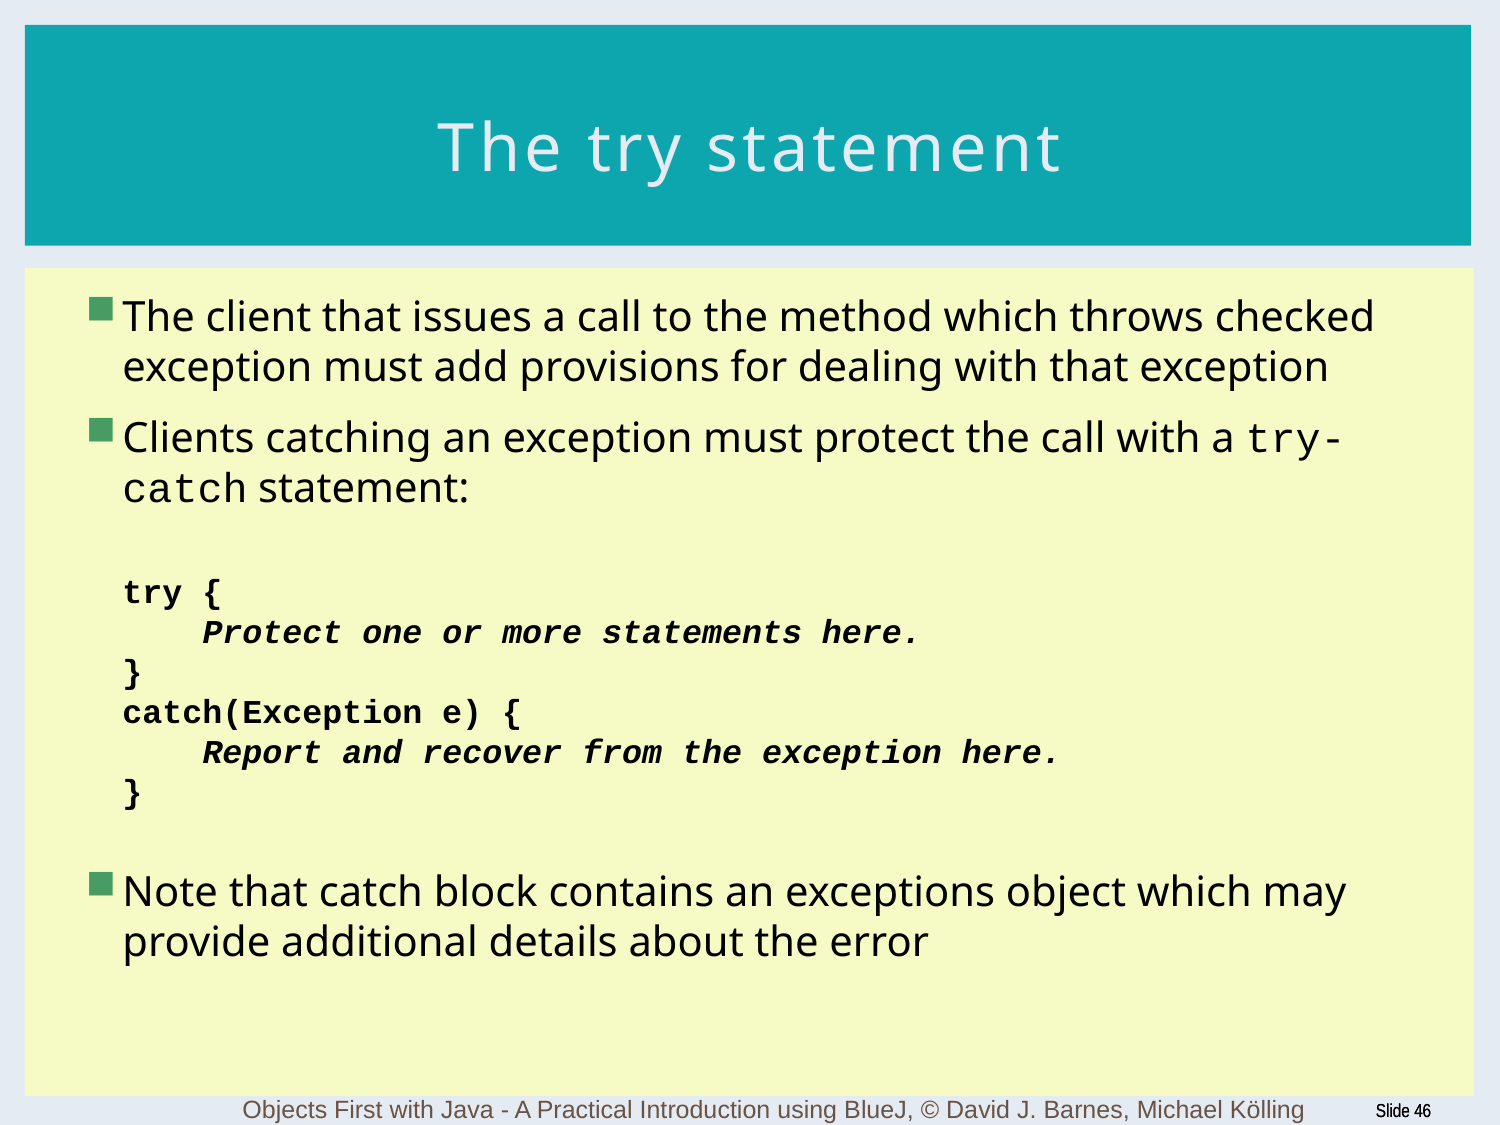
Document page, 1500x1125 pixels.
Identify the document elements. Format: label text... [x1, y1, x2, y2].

footer Objects First with Java - A Practical Introduction using BlueJ, © David J. Barnes, Michael Kölling [23, 1091, 1500, 1125]
list The client that issues a call to the method which throws checked exception must add provisions for dealing with that exception Clients catching an exception must protect the call with a try-catch statement: try { Protect one or more statements here. } catch(Exception e) { Report and recover from the exception here. } Note that catch block contains an exceptions object which may provide additional details about the error [62, 281, 1442, 1005]
title The try statement [62, 58, 1438, 232]
